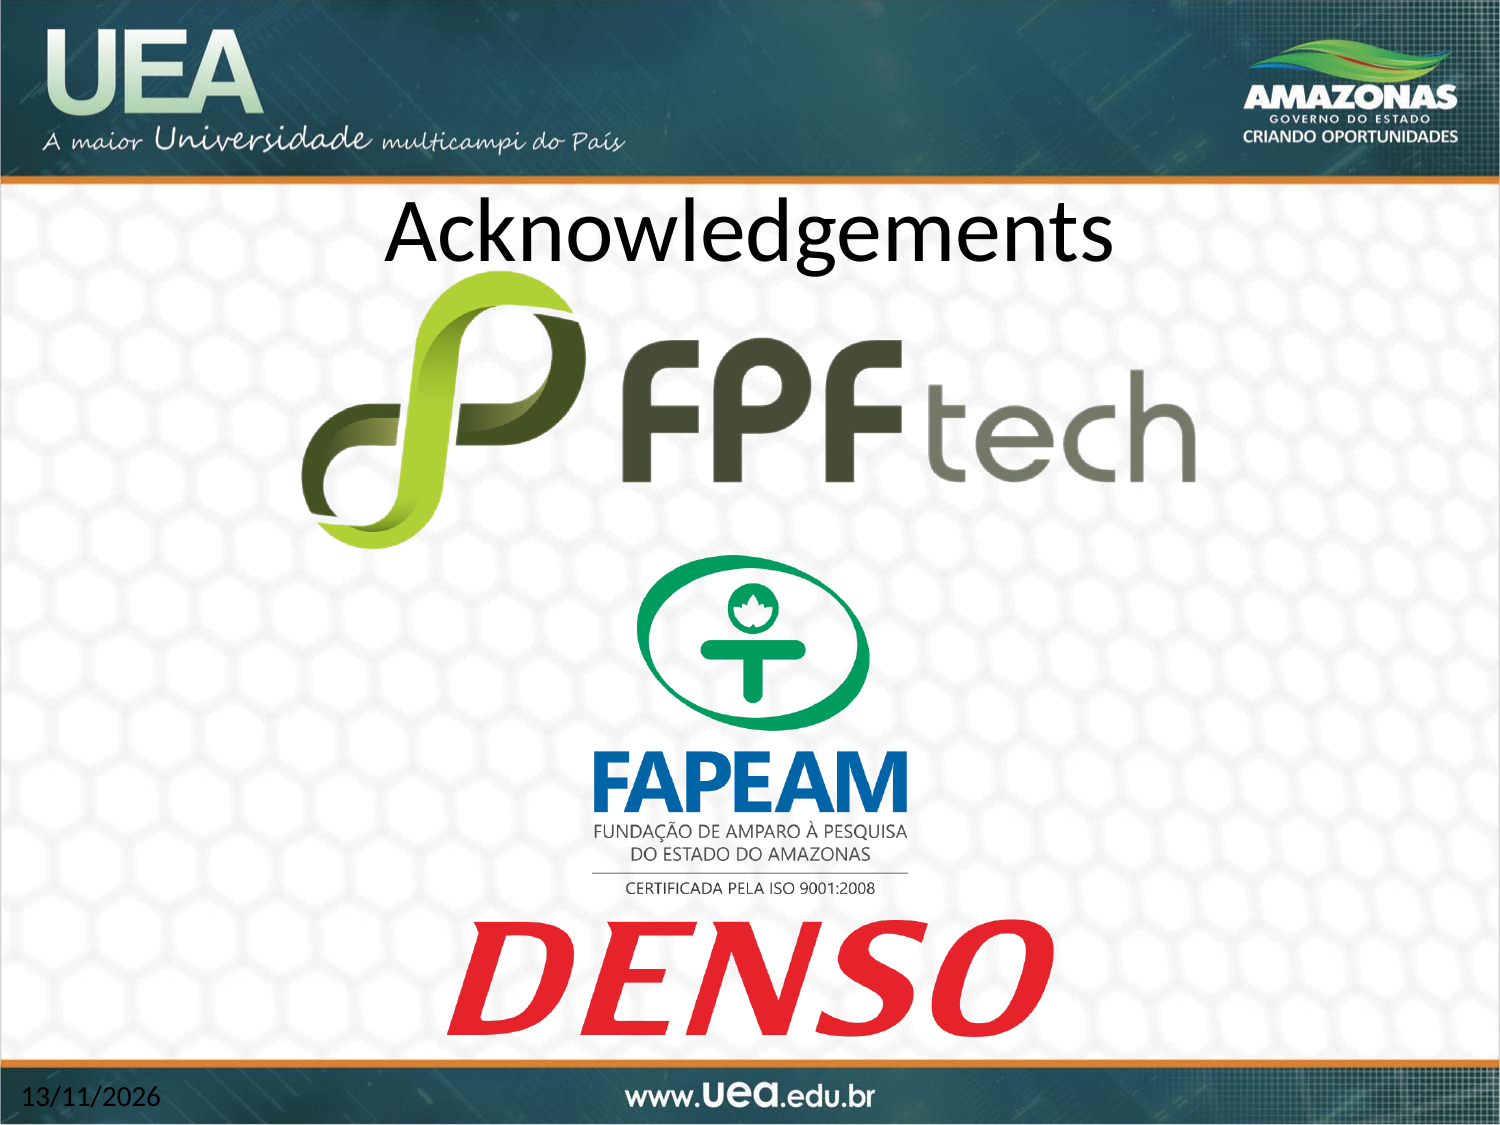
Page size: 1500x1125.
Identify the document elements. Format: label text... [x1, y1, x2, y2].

title Acknowledgements [75, 162, 1425, 350]
picture [0, 0, 1500, 1125]
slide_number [5, 1069, 356, 1125]
